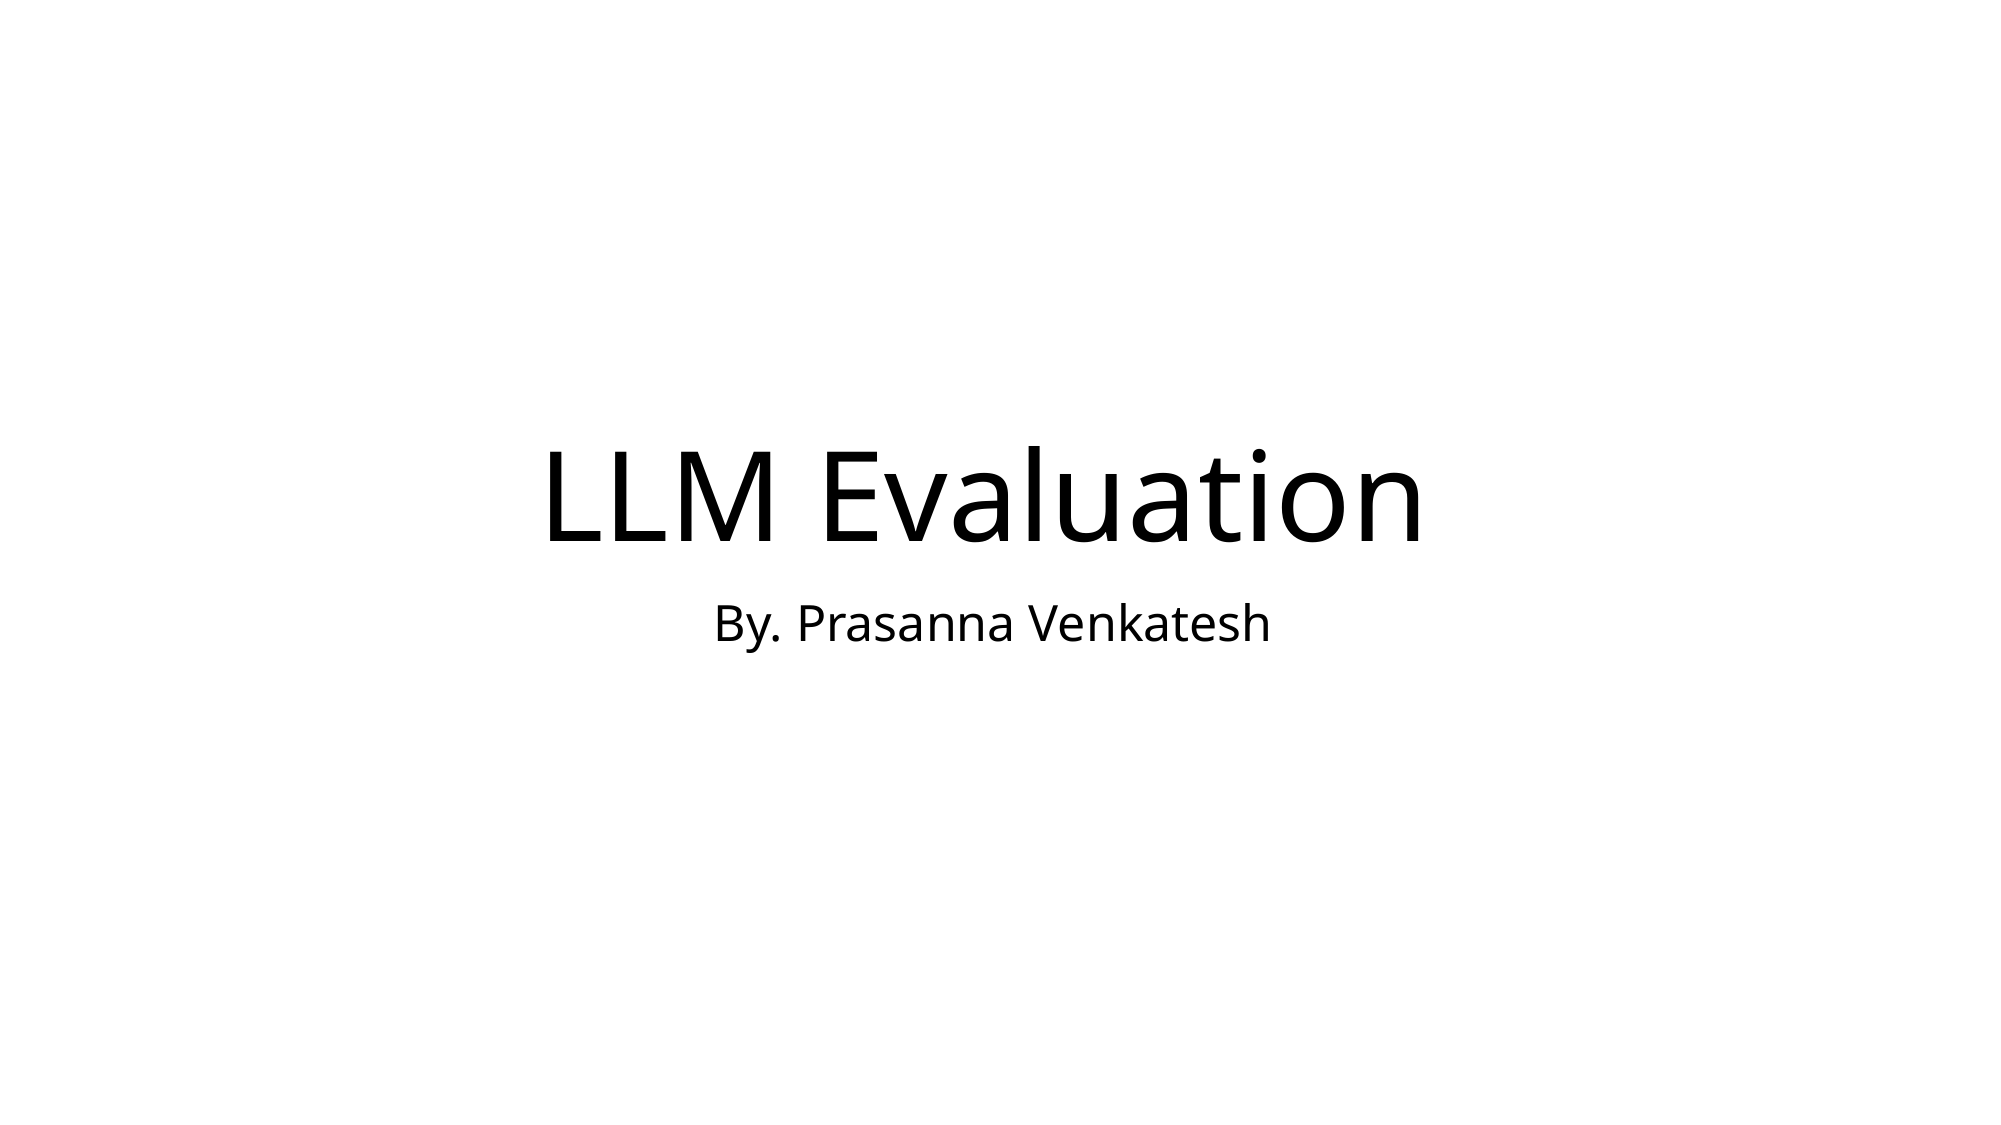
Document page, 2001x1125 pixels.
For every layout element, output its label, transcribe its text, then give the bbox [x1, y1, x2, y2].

subtitle By. Prasanna Venkatesh [249, 590, 1750, 863]
title LLM Evaluation [249, 184, 1750, 576]
